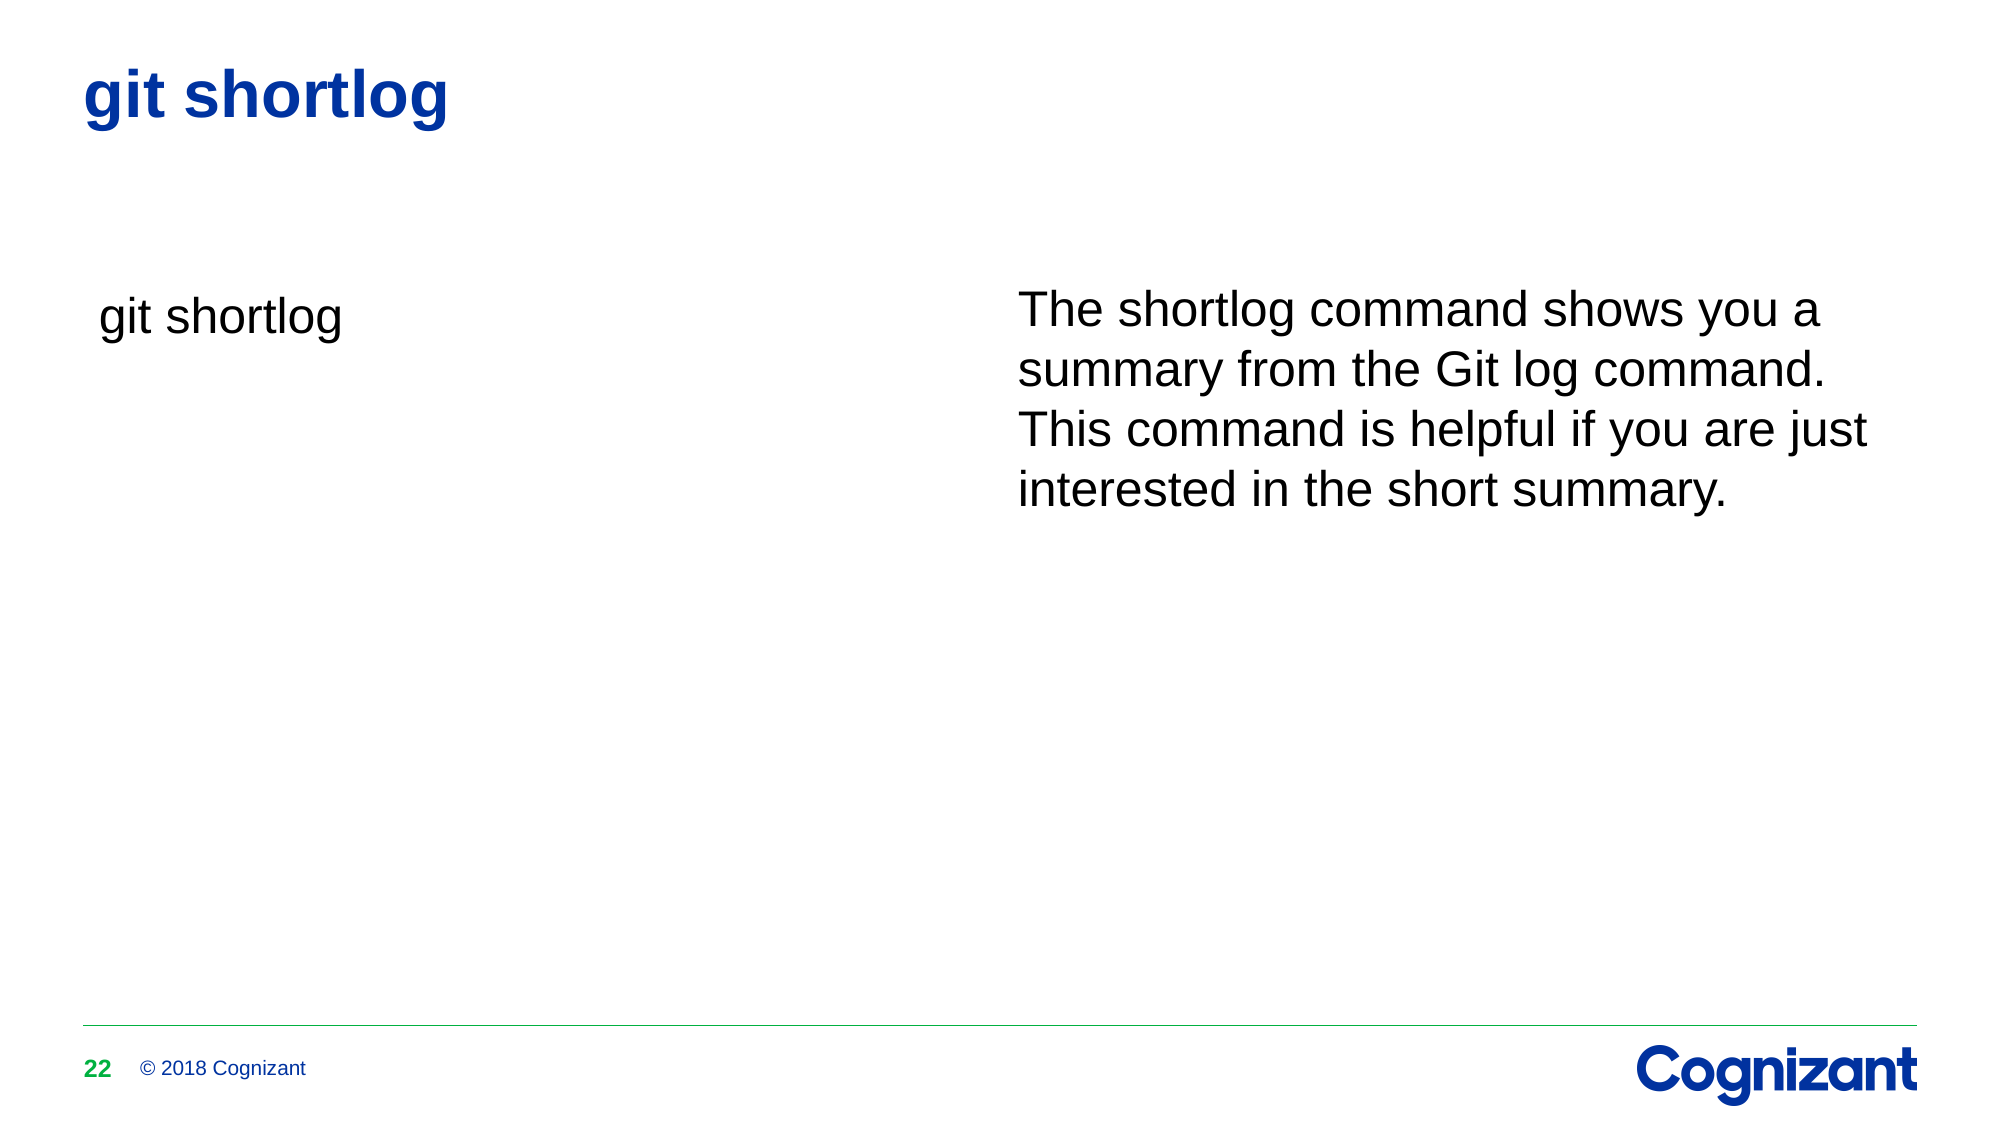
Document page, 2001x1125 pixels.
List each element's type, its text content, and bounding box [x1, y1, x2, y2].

picture [1637, 1045, 1917, 1106]
list The shortlog command shows you a summary from the Git log command. This command is helpful if you are just interested in the short summary. [1017, 276, 1918, 1002]
slide_number 22 [83, 1050, 134, 1084]
title git shortlog [83, 60, 1918, 234]
list git shortlog [83, 276, 984, 1002]
footer © 2018 Cognizant [140, 1050, 1140, 1084]
